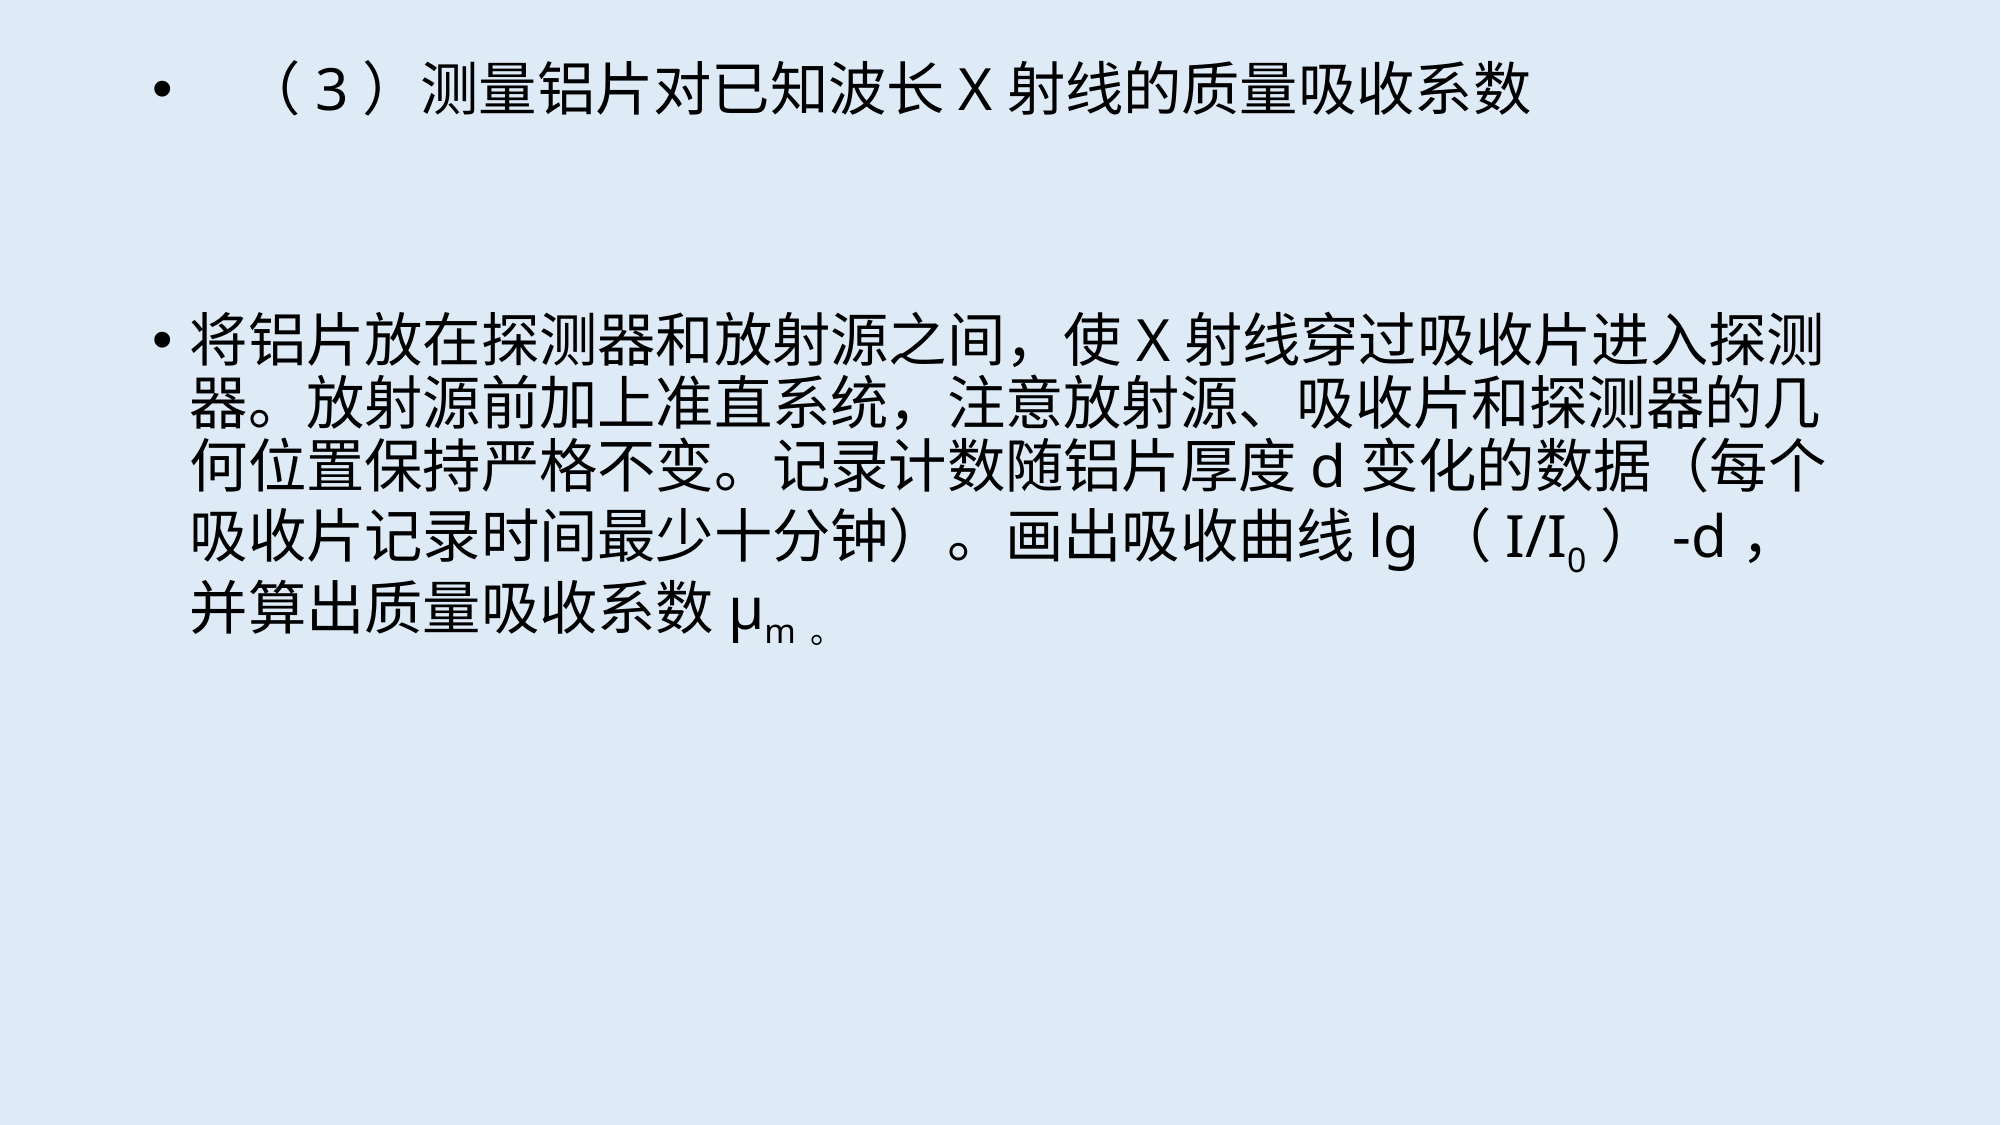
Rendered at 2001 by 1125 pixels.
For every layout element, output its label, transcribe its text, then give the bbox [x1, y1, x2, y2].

list （3）测量铝片对已知波长X射线的质量吸收系数 将铝片放在探测器和放射源之间，使X射线穿过吸收片进入探测器。放射源前加上准直系统，注意放射源、吸收片和探测器的几何位置保持严格不变。记录计数随铝片厚度d变化的数据（每个吸收片记录时间最少十分钟）。画出吸收曲线lg（I/I0）-d，并算出质量吸收系数μm。 [137, 52, 1863, 1014]
